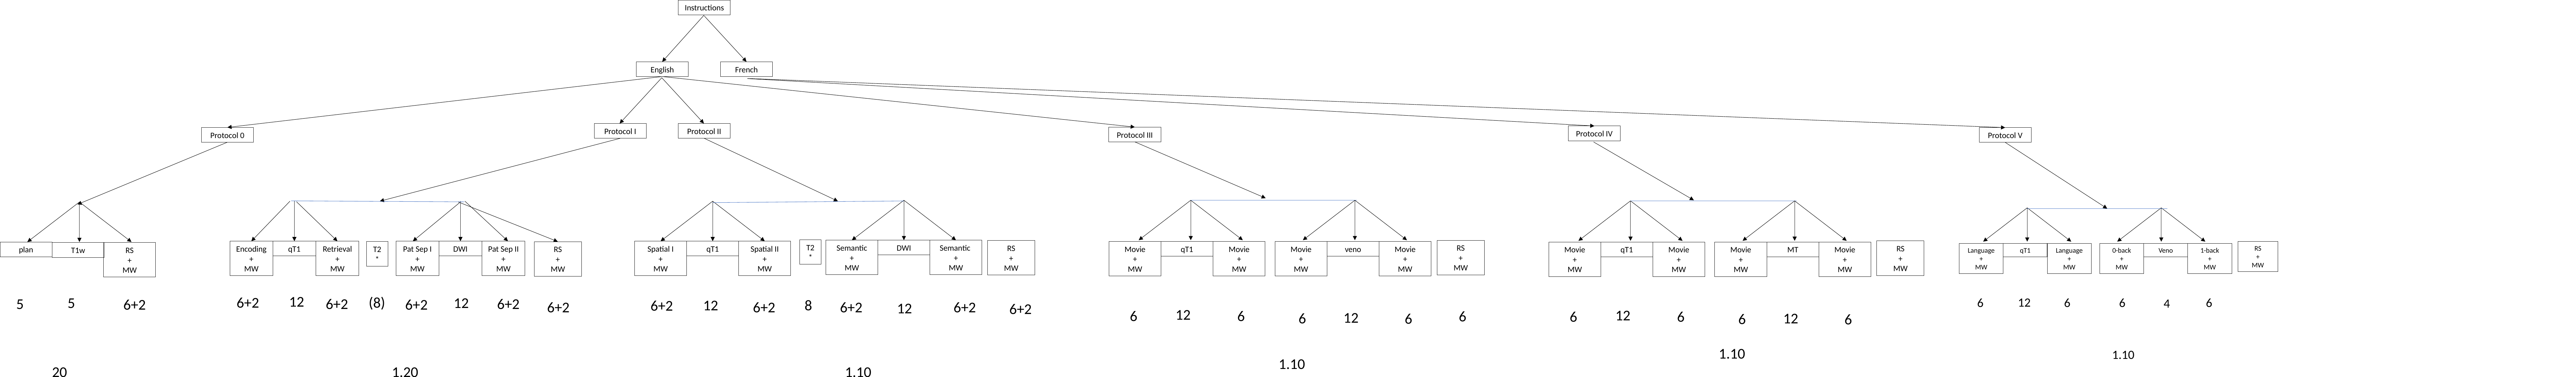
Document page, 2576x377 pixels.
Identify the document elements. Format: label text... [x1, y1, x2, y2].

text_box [661, 201, 713, 241]
text_box 6 [1672, 305, 1705, 327]
text_box 6 [1454, 304, 1515, 327]
text_box 12 [1338, 305, 1372, 328]
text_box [1959, 243, 2092, 274]
text_box 1.10 [1274, 352, 1335, 375]
text_box Instructions [678, 0, 730, 15]
text_box 20 [47, 360, 108, 377]
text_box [251, 201, 290, 241]
text_box 6+2 [748, 295, 798, 318]
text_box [1630, 201, 1683, 241]
text_box Protocol 0 [201, 127, 254, 142]
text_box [1191, 200, 1243, 240]
text_box 6+2 [400, 292, 451, 315]
text_box RS + MW [1876, 241, 1924, 276]
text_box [713, 201, 904, 203]
text_box 12 [284, 289, 311, 312]
text_box plan [0, 242, 52, 257]
text_box 4 [2159, 293, 2186, 313]
text_box 6+2 [1004, 297, 1065, 320]
text_box 6 [1400, 306, 1433, 329]
text_box 1.20 [387, 360, 448, 377]
text_box 12 [1171, 303, 1203, 326]
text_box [1109, 241, 1265, 276]
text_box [1983, 208, 2027, 242]
text_box 5 [62, 291, 124, 314]
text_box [1742, 201, 1795, 241]
text_box 6 [1293, 306, 1327, 329]
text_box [904, 200, 956, 240]
text_box 6 [1564, 304, 1598, 327]
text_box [458, 202, 558, 242]
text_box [713, 203, 765, 241]
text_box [77, 142, 227, 204]
text_box 12 [2013, 292, 2041, 312]
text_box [1578, 201, 1630, 241]
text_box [79, 204, 132, 242]
text_box 6 [1733, 307, 1766, 330]
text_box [1138, 200, 1191, 240]
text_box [1714, 242, 1871, 277]
text_box Protocol V [1979, 127, 2031, 142]
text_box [413, 202, 458, 241]
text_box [826, 240, 982, 275]
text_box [1549, 242, 1705, 277]
text_box Protocol III [1109, 128, 1161, 142]
text_box 6 [2114, 292, 2166, 312]
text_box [291, 201, 465, 202]
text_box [380, 138, 620, 201]
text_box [748, 78, 2005, 128]
text_box 6 [2201, 292, 2253, 312]
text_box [1135, 142, 1266, 198]
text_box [396, 241, 525, 276]
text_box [704, 16, 746, 62]
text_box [1275, 241, 1431, 276]
text_box 12 [449, 291, 476, 314]
text_box 12 [1778, 306, 1811, 329]
text_box T2* [800, 240, 821, 264]
text_box 6+2 [542, 295, 593, 318]
text_box 6 [2059, 292, 2111, 312]
text_box 6+2 [492, 292, 543, 315]
text_box RS + MW [987, 240, 1035, 275]
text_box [27, 202, 79, 242]
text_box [1795, 201, 1847, 241]
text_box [227, 77, 662, 128]
text_box 6+2 [646, 294, 696, 317]
text_box 6 [1125, 304, 1158, 327]
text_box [2161, 208, 2206, 242]
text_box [1303, 200, 1355, 240]
text_box 1.10 [840, 360, 901, 377]
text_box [2117, 209, 2161, 242]
text_box 6+2 [231, 291, 282, 314]
text_box 5 [11, 292, 72, 315]
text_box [704, 138, 838, 201]
text_box 6 [1972, 292, 2024, 312]
text_box Protocol IV [1568, 128, 1620, 141]
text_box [634, 241, 791, 276]
text_box 8 [800, 293, 861, 316]
text_box 6+2 [321, 292, 371, 315]
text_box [1355, 200, 1407, 240]
text_box RS + MW [534, 242, 582, 276]
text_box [852, 203, 904, 240]
text_box RS + MW [1437, 240, 1485, 275]
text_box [636, 62, 773, 77]
text_box 12 [698, 293, 759, 316]
text_box 12 [1610, 303, 1643, 326]
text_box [230, 241, 359, 276]
text_box 12 [892, 296, 919, 319]
text_box 6 [1839, 307, 1872, 330]
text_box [662, 77, 1135, 127]
text_box RS + MW [2238, 241, 2278, 272]
text_box T2* [366, 241, 388, 266]
text_box RS + MW [103, 242, 156, 277]
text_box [2005, 142, 2107, 209]
text_box (8) [364, 291, 419, 314]
text_box 6+2 [835, 295, 885, 318]
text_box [1593, 142, 1694, 200]
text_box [662, 15, 705, 62]
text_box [2027, 209, 2071, 242]
text_box 6+2 [948, 295, 1010, 318]
text_box 1.10 [1714, 341, 1775, 364]
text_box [2100, 243, 2232, 274]
text_box T1w [52, 242, 103, 258]
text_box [296, 202, 338, 241]
text_box 6+2 [118, 293, 179, 315]
text_box 1.10 [2107, 344, 2159, 364]
text_box 6 [1232, 304, 1265, 327]
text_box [594, 127, 730, 139]
